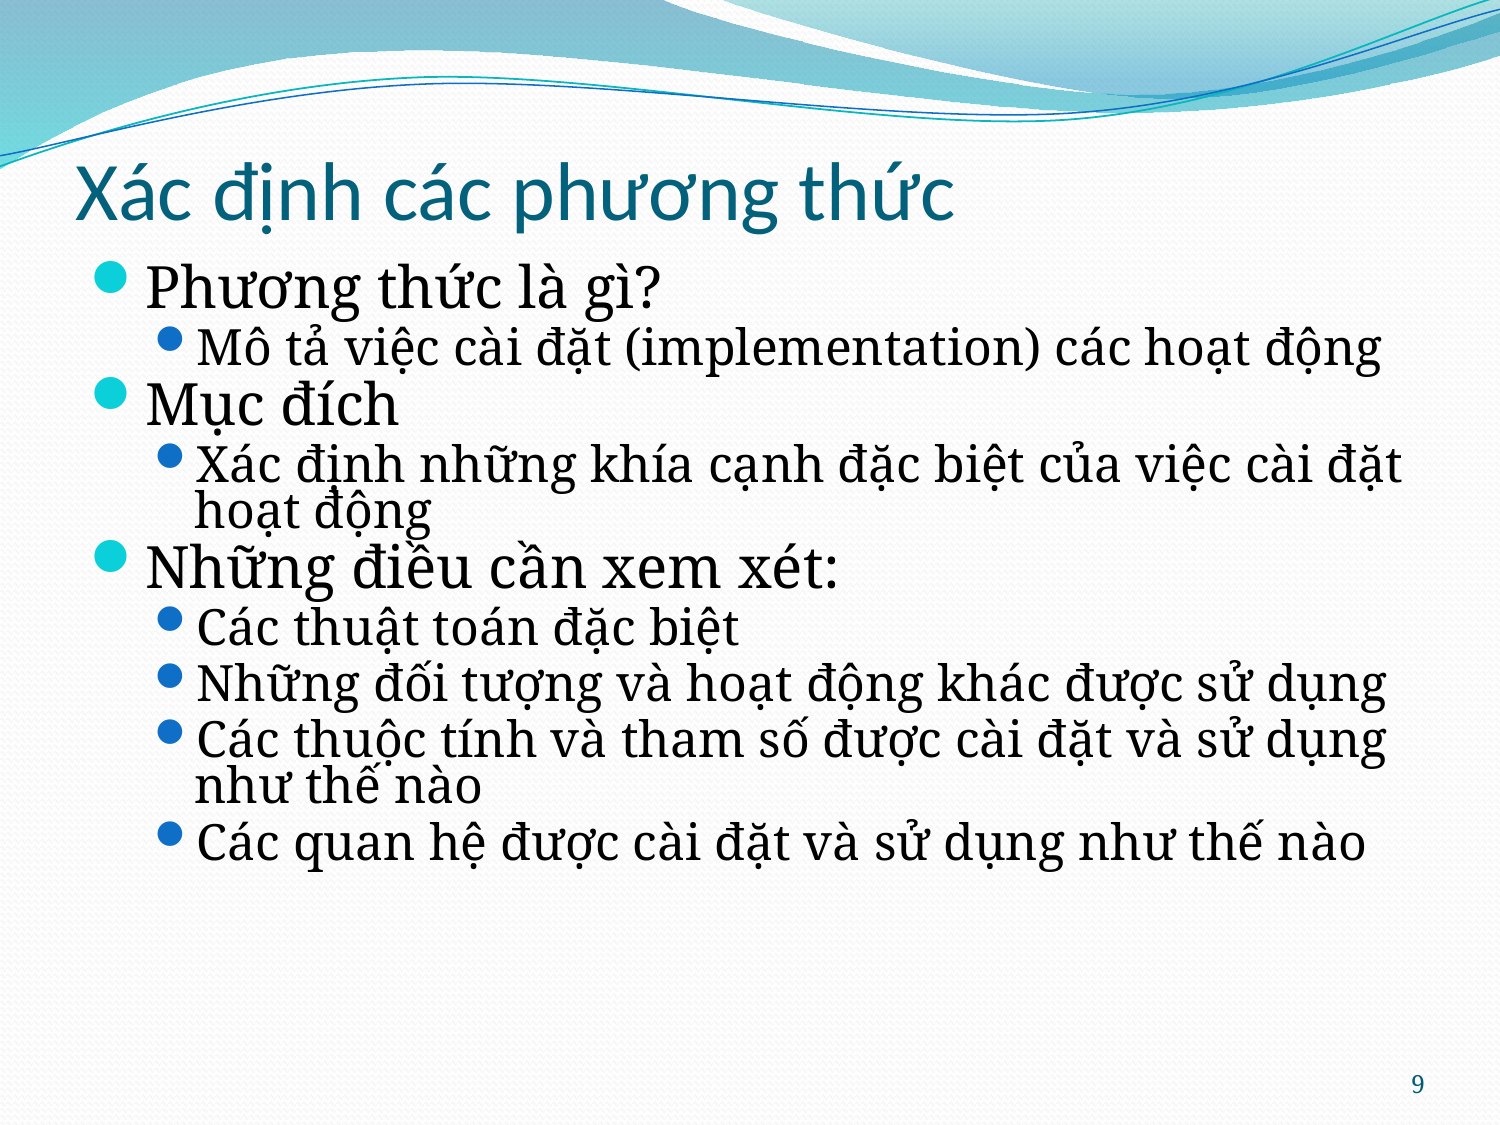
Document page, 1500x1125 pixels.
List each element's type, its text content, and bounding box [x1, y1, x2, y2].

slide_number 9 [1299, 1042, 1425, 1103]
title Xác định các phương thức [75, 115, 1425, 238]
list Phương thức là gì? Mô tả việc cài đặt (implementation) các hoạt động Mục đích Xác định những khía cạnh đặc biệt của việc cài đặt hoạt động Những điều cần xem xét: Các thuật toán đặc biệt Những đối tượng và hoạt động khác được sử dụng Các thuộc tính và tham số được cài đặt và sử dụng như thế nào Các quan hệ được cài đặt và sử dụng như thế nào [75, 262, 1425, 1005]
